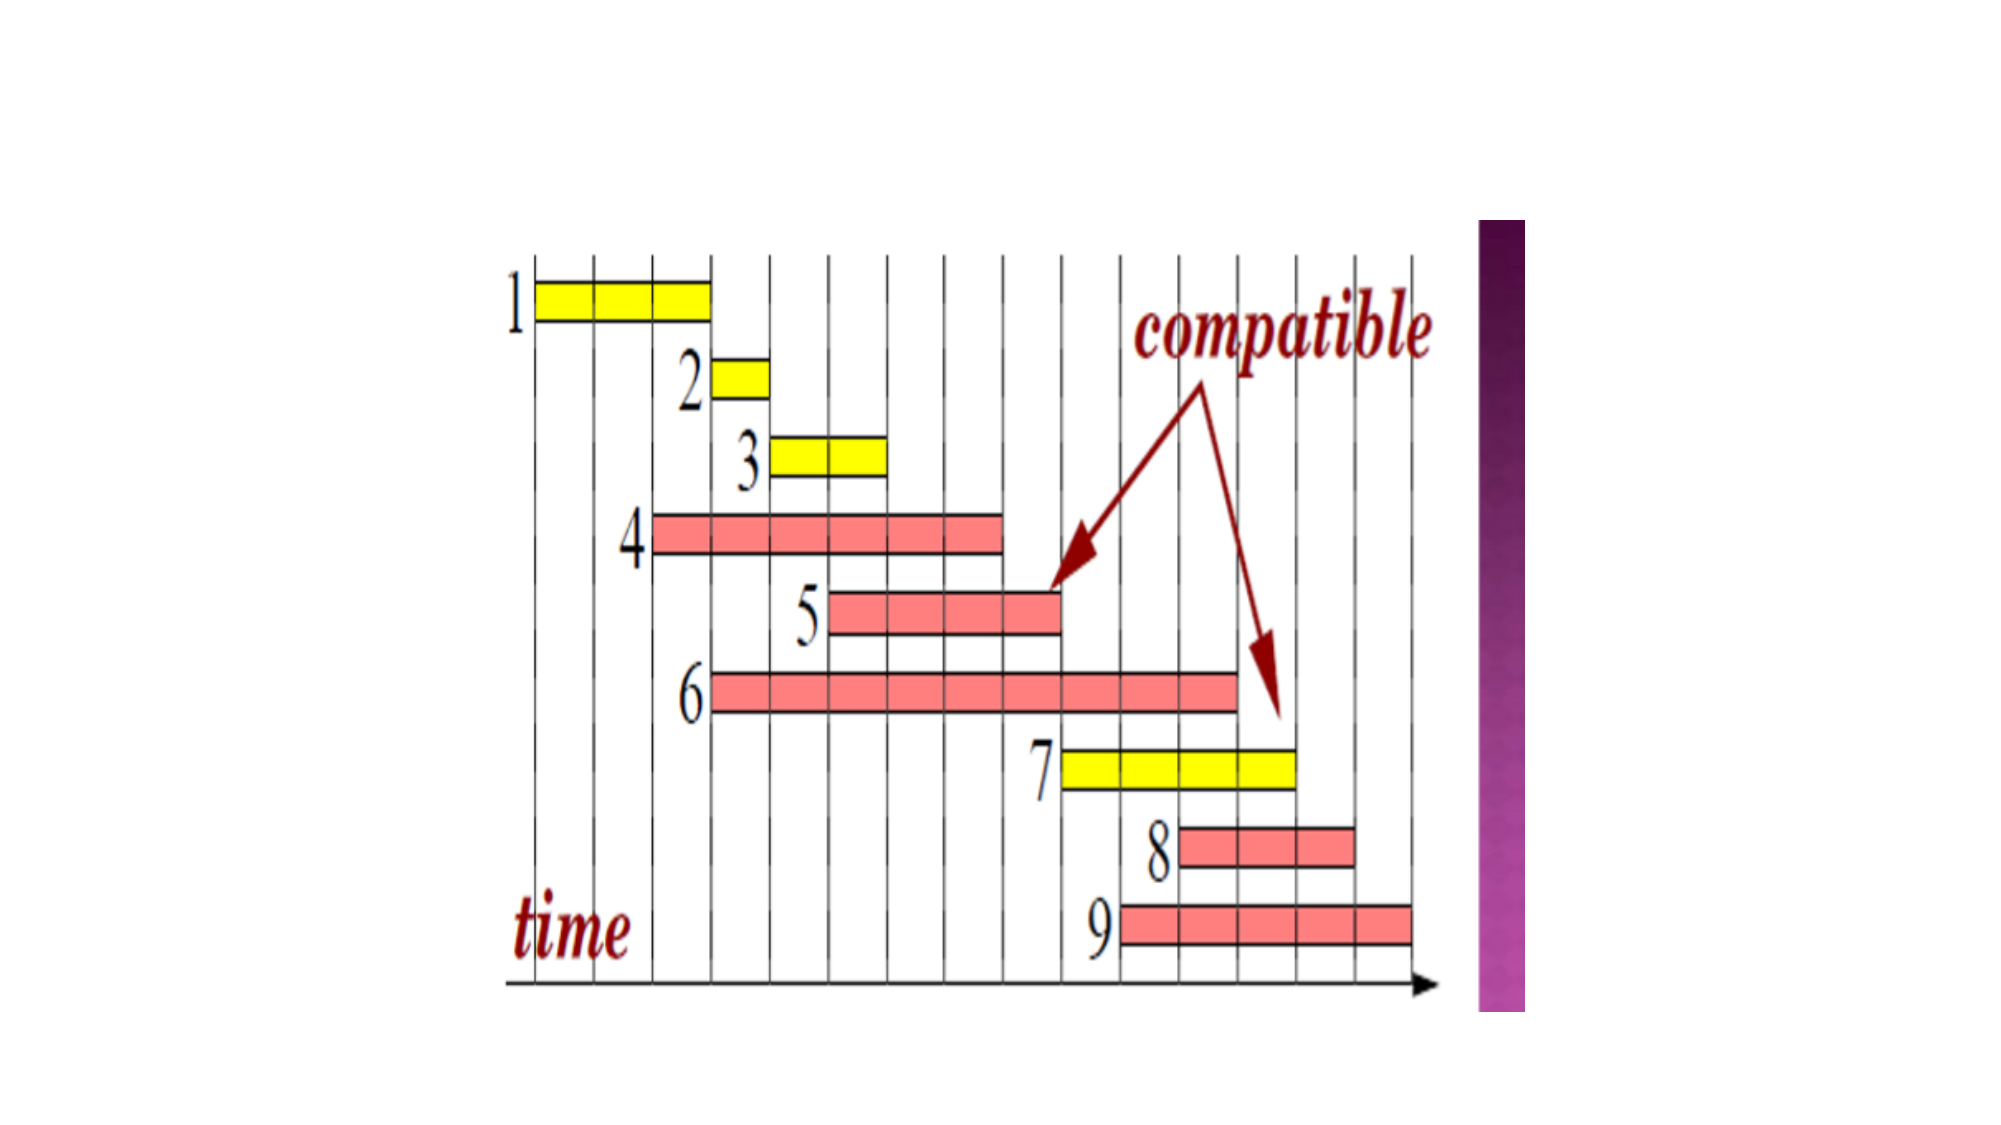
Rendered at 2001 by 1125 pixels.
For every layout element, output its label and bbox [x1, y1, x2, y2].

picture [475, 220, 1525, 1012]
